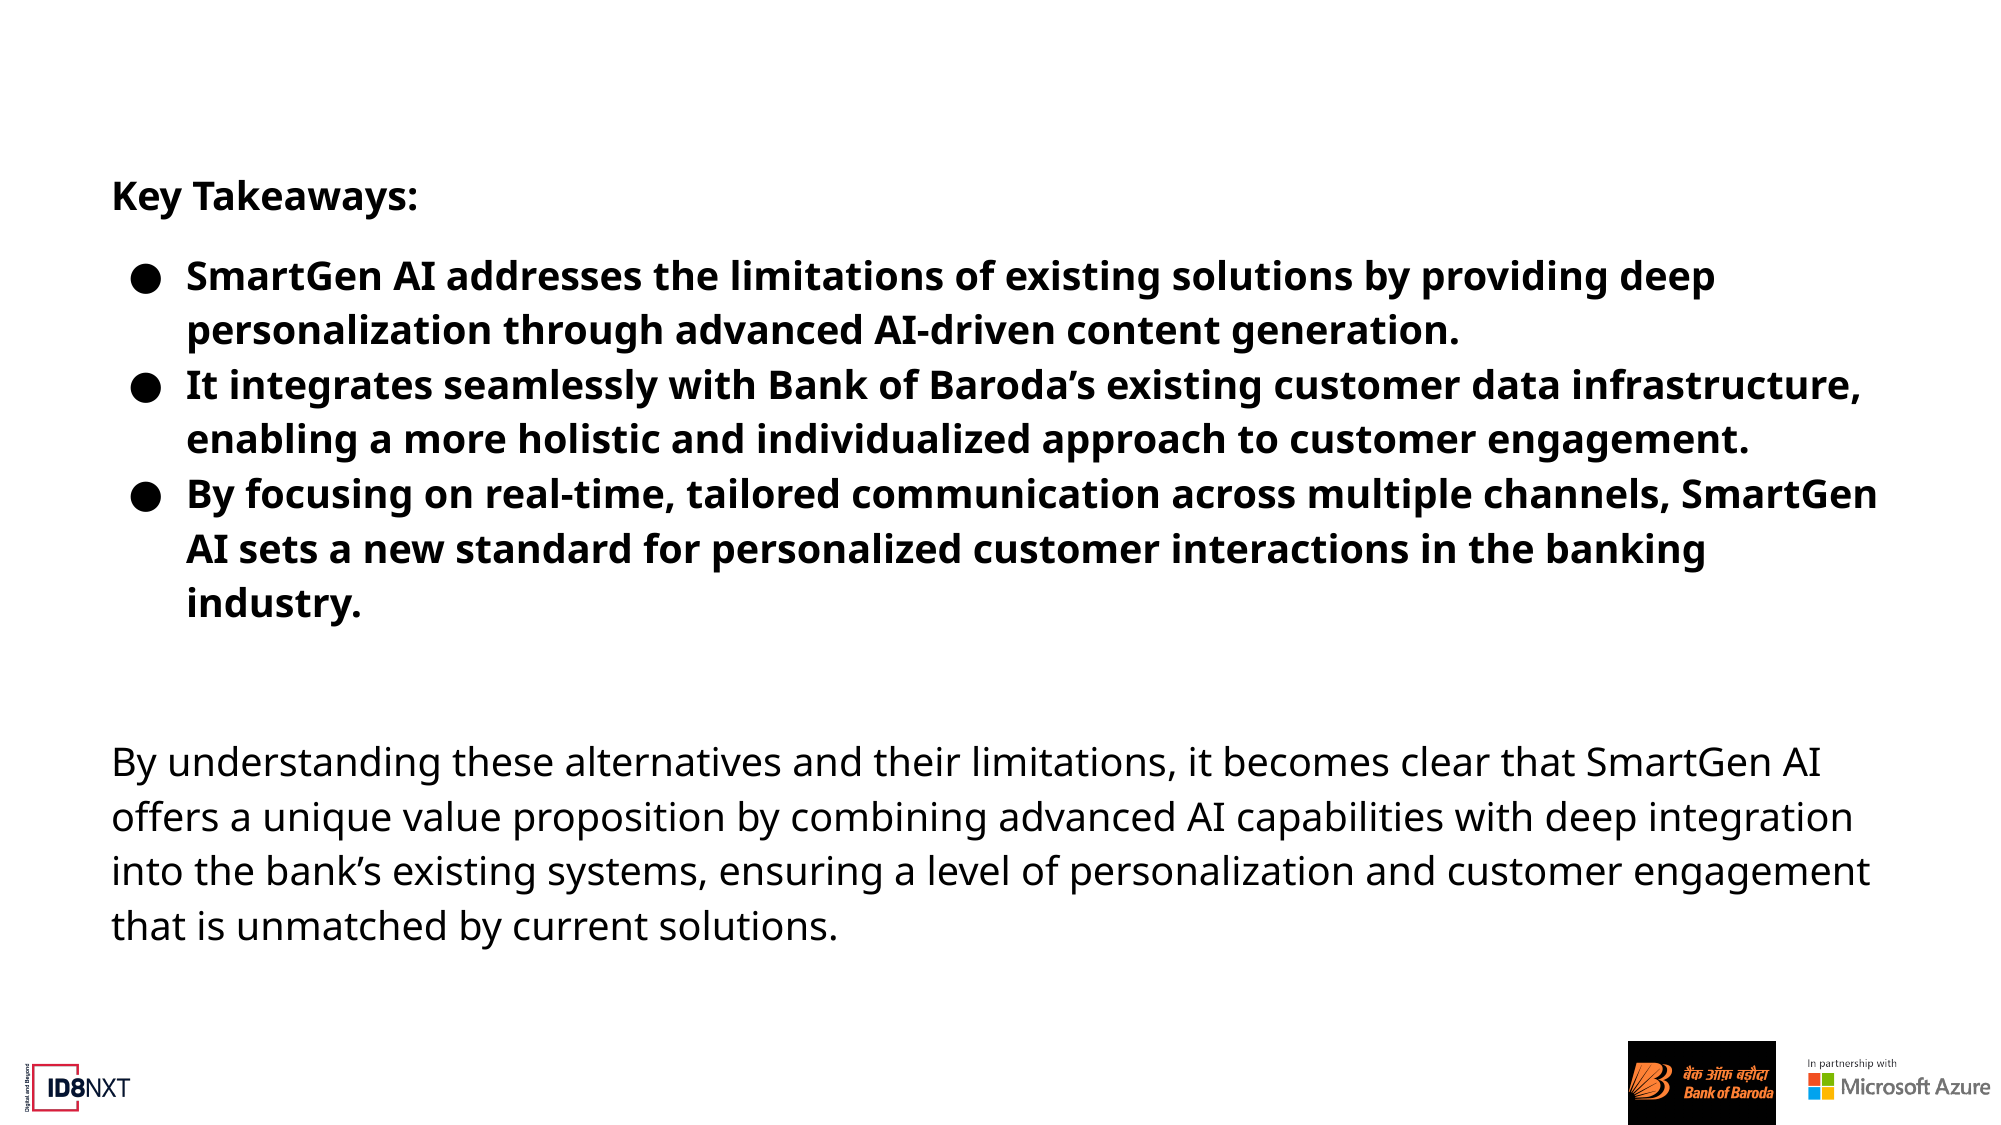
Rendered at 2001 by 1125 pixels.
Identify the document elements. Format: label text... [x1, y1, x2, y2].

picture [1806, 1057, 1992, 1102]
picture [1628, 1041, 1776, 1125]
text_box Key Takeaways: SmartGen AI addresses the limitations of existing solutions by providing deep personalization through advanced AI-driven content generation. It integrates seamlessly with Bank of Baroda’s existing customer data infrastructure, enabling a more holistic and individualized approach to customer engagement. By focusing on real-time, tailored communication across multiple channels, SmartGen AI sets a new standard for personalized customer interactions in the banking industry. By understanding these alternatives and their limitations, it becomes clear that SmartGen AI offers a unique value proposition by combining advanced AI capabilities with deep integration into the bank’s existing systems, ensuring a level of personalization and customer engagement that is unmatched by current solutions. [95, 149, 1904, 900]
picture [17, 1052, 138, 1123]
